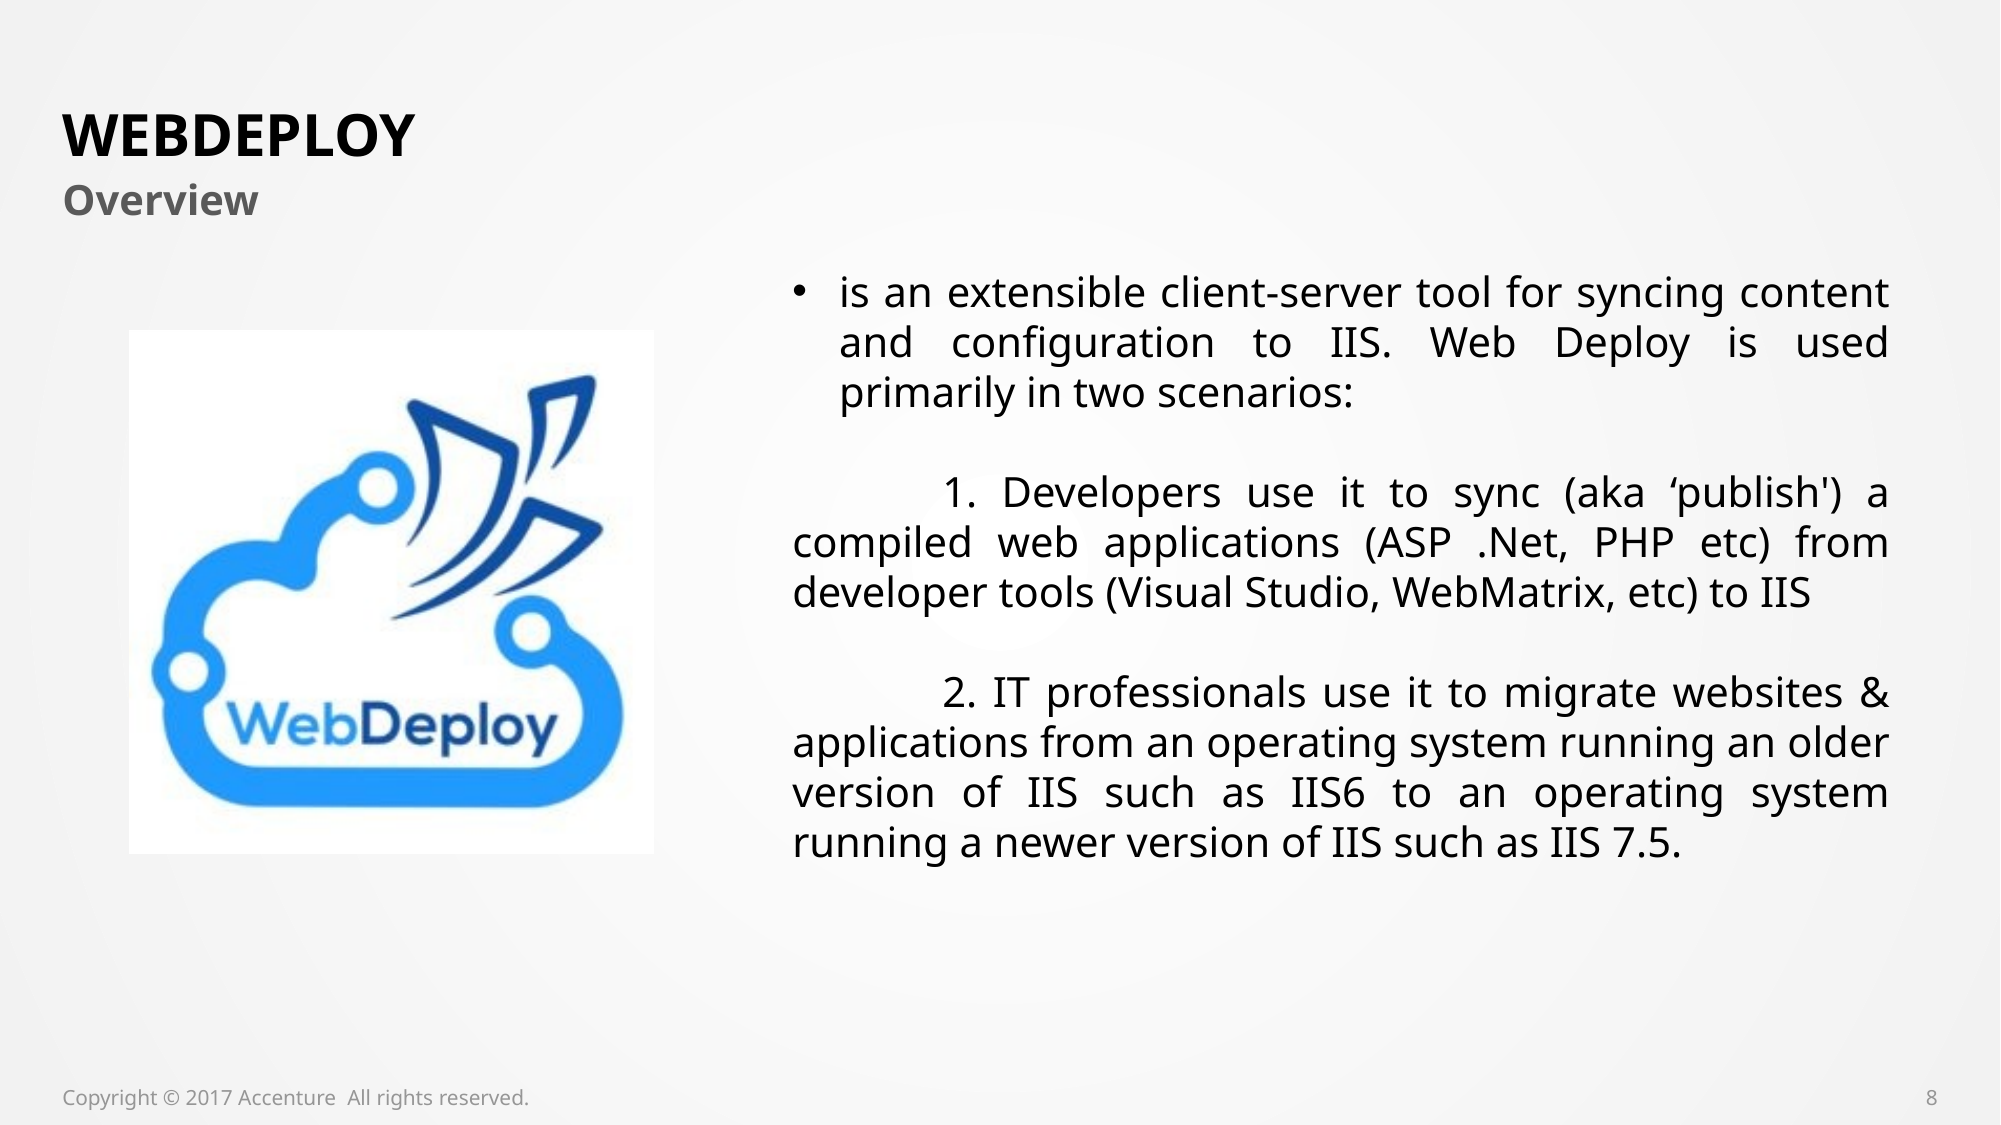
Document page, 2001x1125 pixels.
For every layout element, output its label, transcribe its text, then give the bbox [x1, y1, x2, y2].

title webdeploy [62, 0, 1938, 166]
list Overview [62, 166, 1938, 232]
picture [129, 330, 654, 854]
slide_number 8 [1887, 1078, 1938, 1113]
footer Copyright © 2017 Accenture All rights reserved. [62, 1078, 1000, 1113]
text_box is an extensible client-server tool for syncing content and configuration to IIS. Web Deploy is used primarily in two scenarios: 1. Developers use it to sync (aka ‘publish') a compiled web applications (ASP .Net, PHP etc) from developer tools (Visual Studio, WebMatrix, etc) to IIS 2. IT professionals use it to migrate websites & applications from an operating system running an older version of IIS such as IIS6 to an operating system running a newer version of IIS such as IIS 7.5. [792, 265, 1891, 874]
